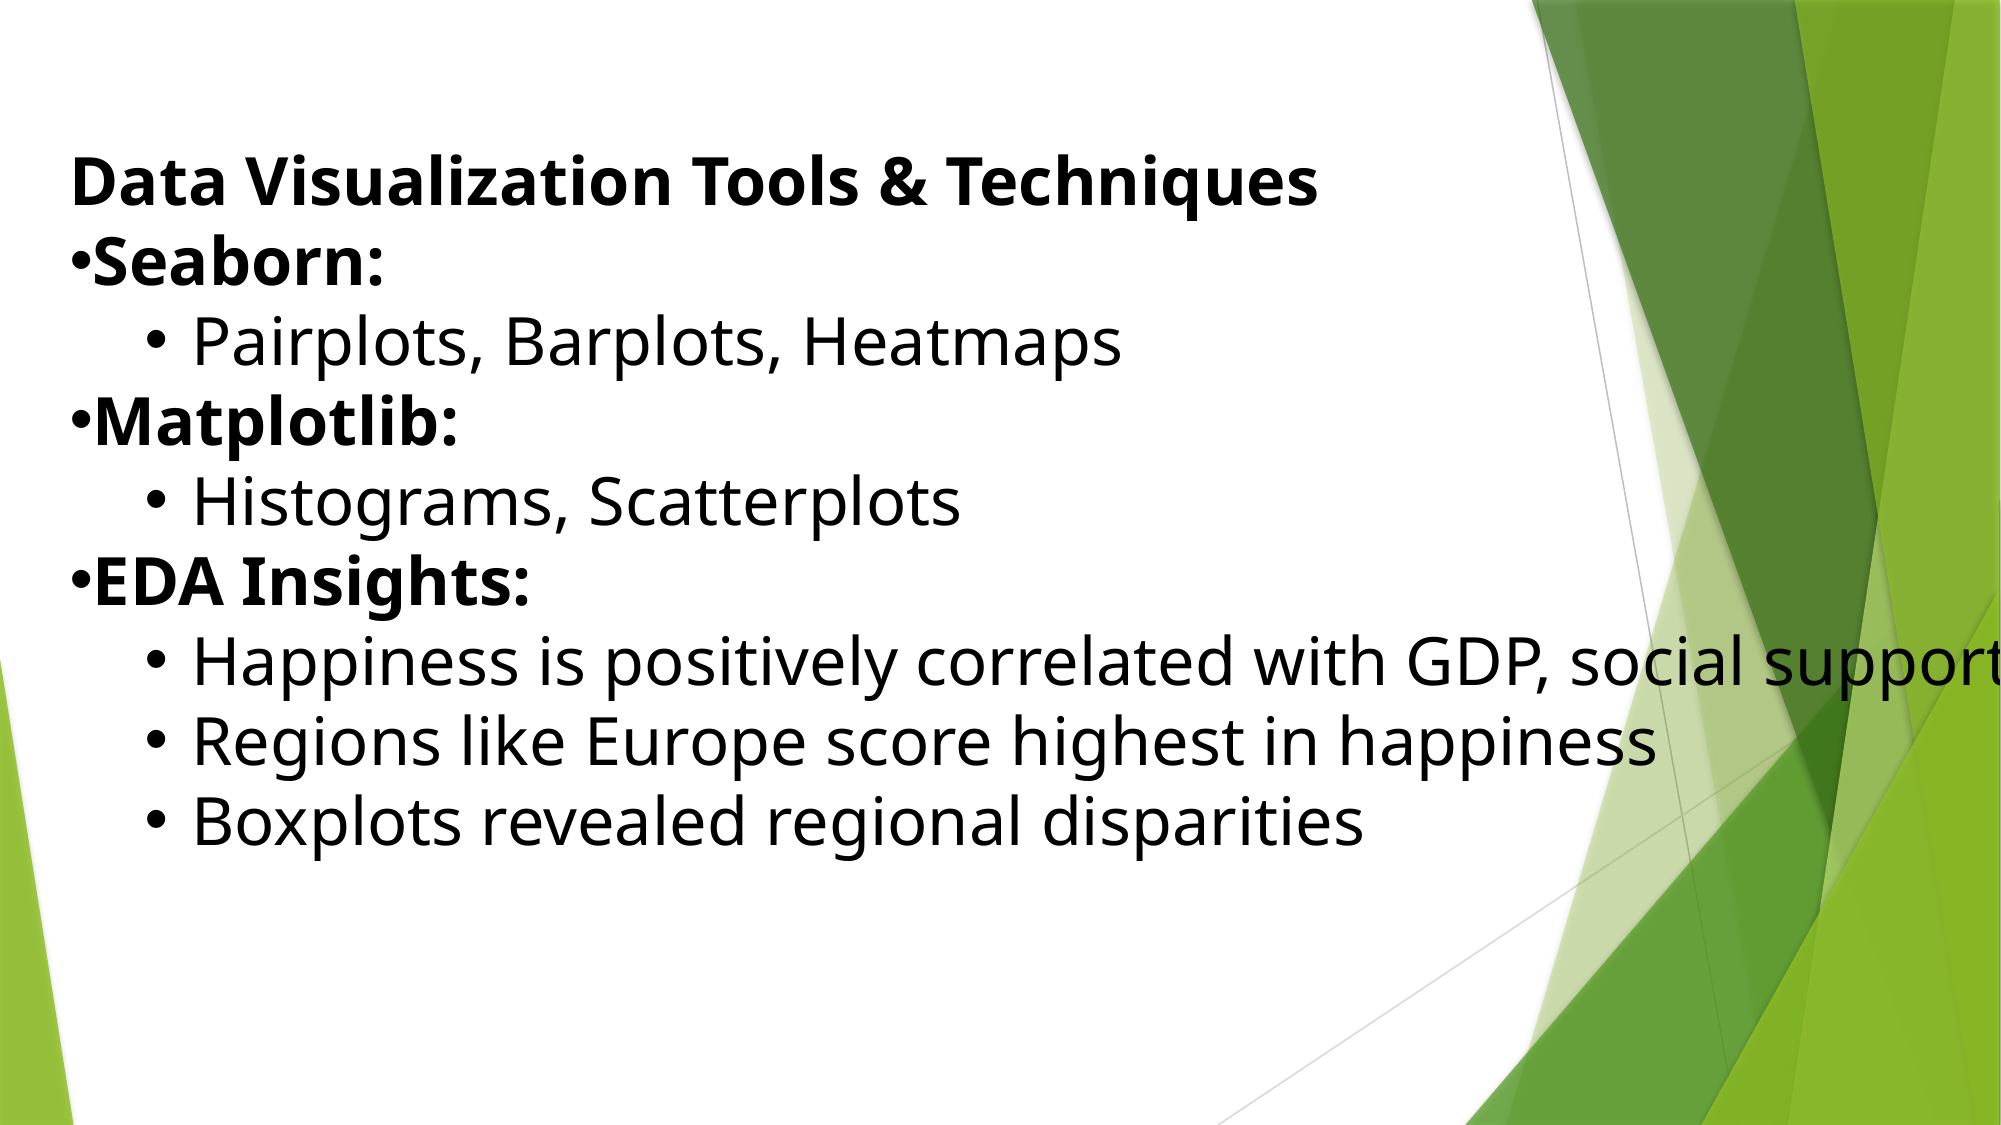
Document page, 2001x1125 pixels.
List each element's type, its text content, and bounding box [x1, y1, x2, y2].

text_box Data Visualization Tools & Techniques Seaborn: Pairplots, Barplots, Heatmaps Matplotlib: Histograms, Scatterplots EDA Insights: Happiness is positively correlated with GDP, social support Regions like Europe score highest in happiness Boxplots revealed regional disparities [54, 131, 2000, 866]
